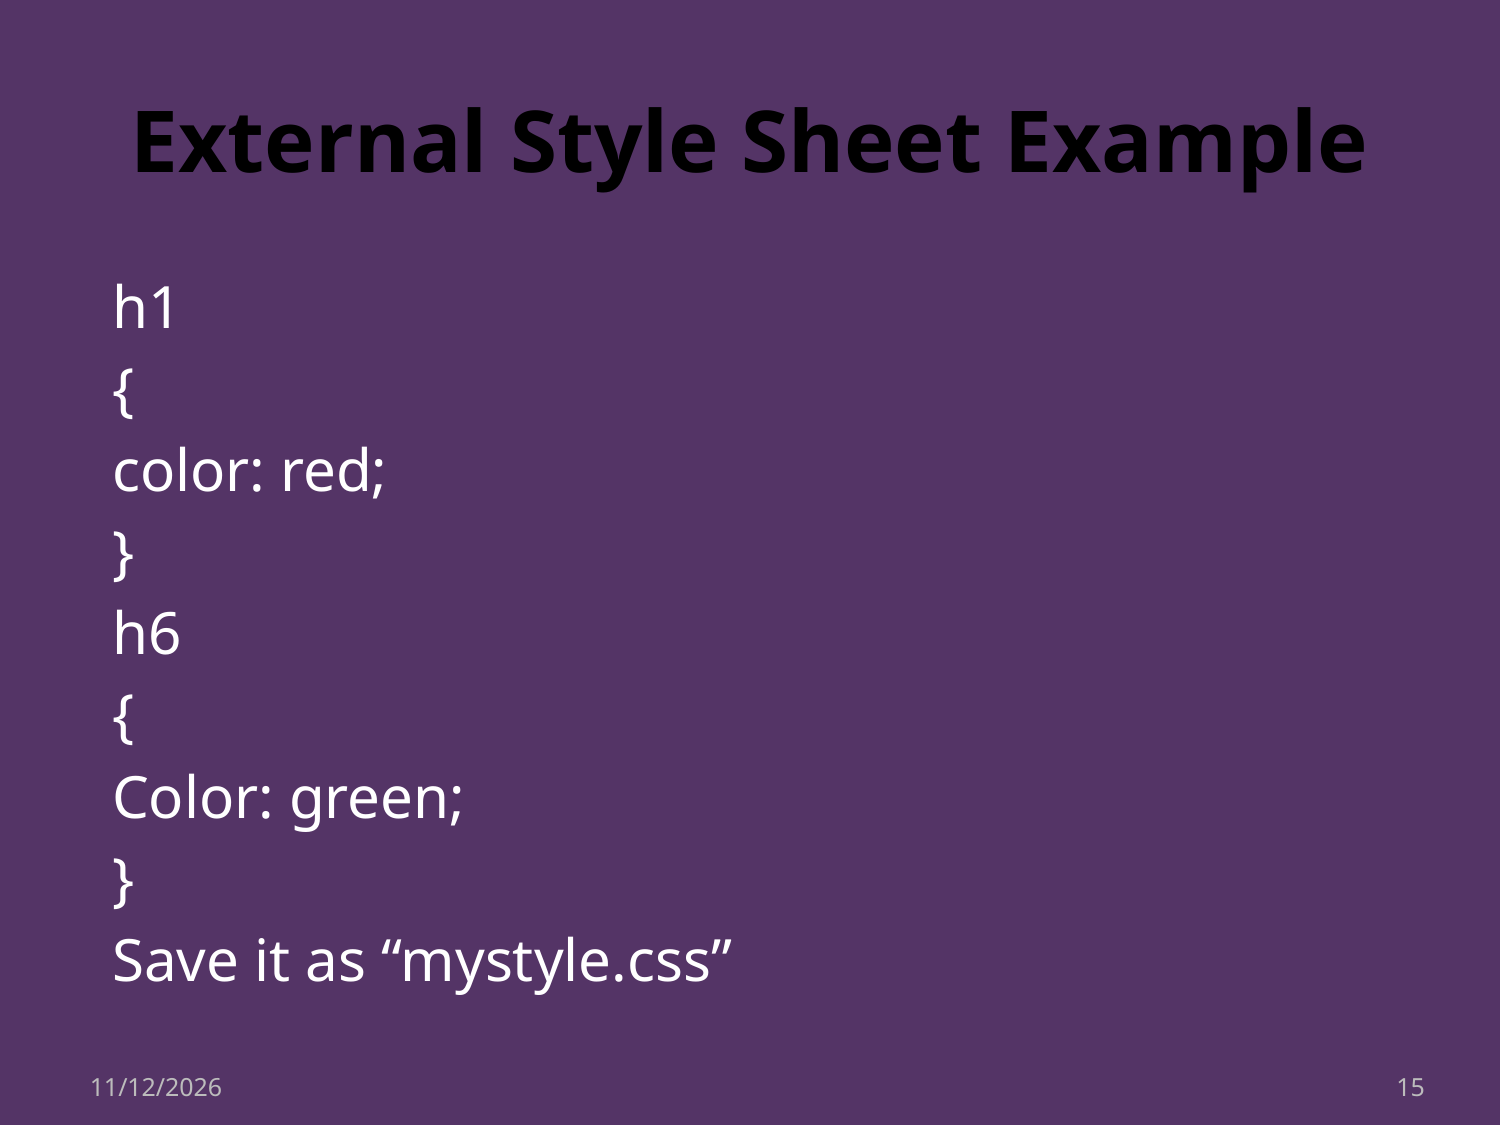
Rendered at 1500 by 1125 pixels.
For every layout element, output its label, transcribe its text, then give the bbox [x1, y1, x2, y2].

title External Style Sheet Example [75, 45, 1425, 233]
list h1 { color: red; } h6 { Color: green; } Save it as “mystyle.css” [74, 262, 1426, 1036]
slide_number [75, 1052, 425, 1113]
slide_number 15 [1299, 1052, 1425, 1113]
